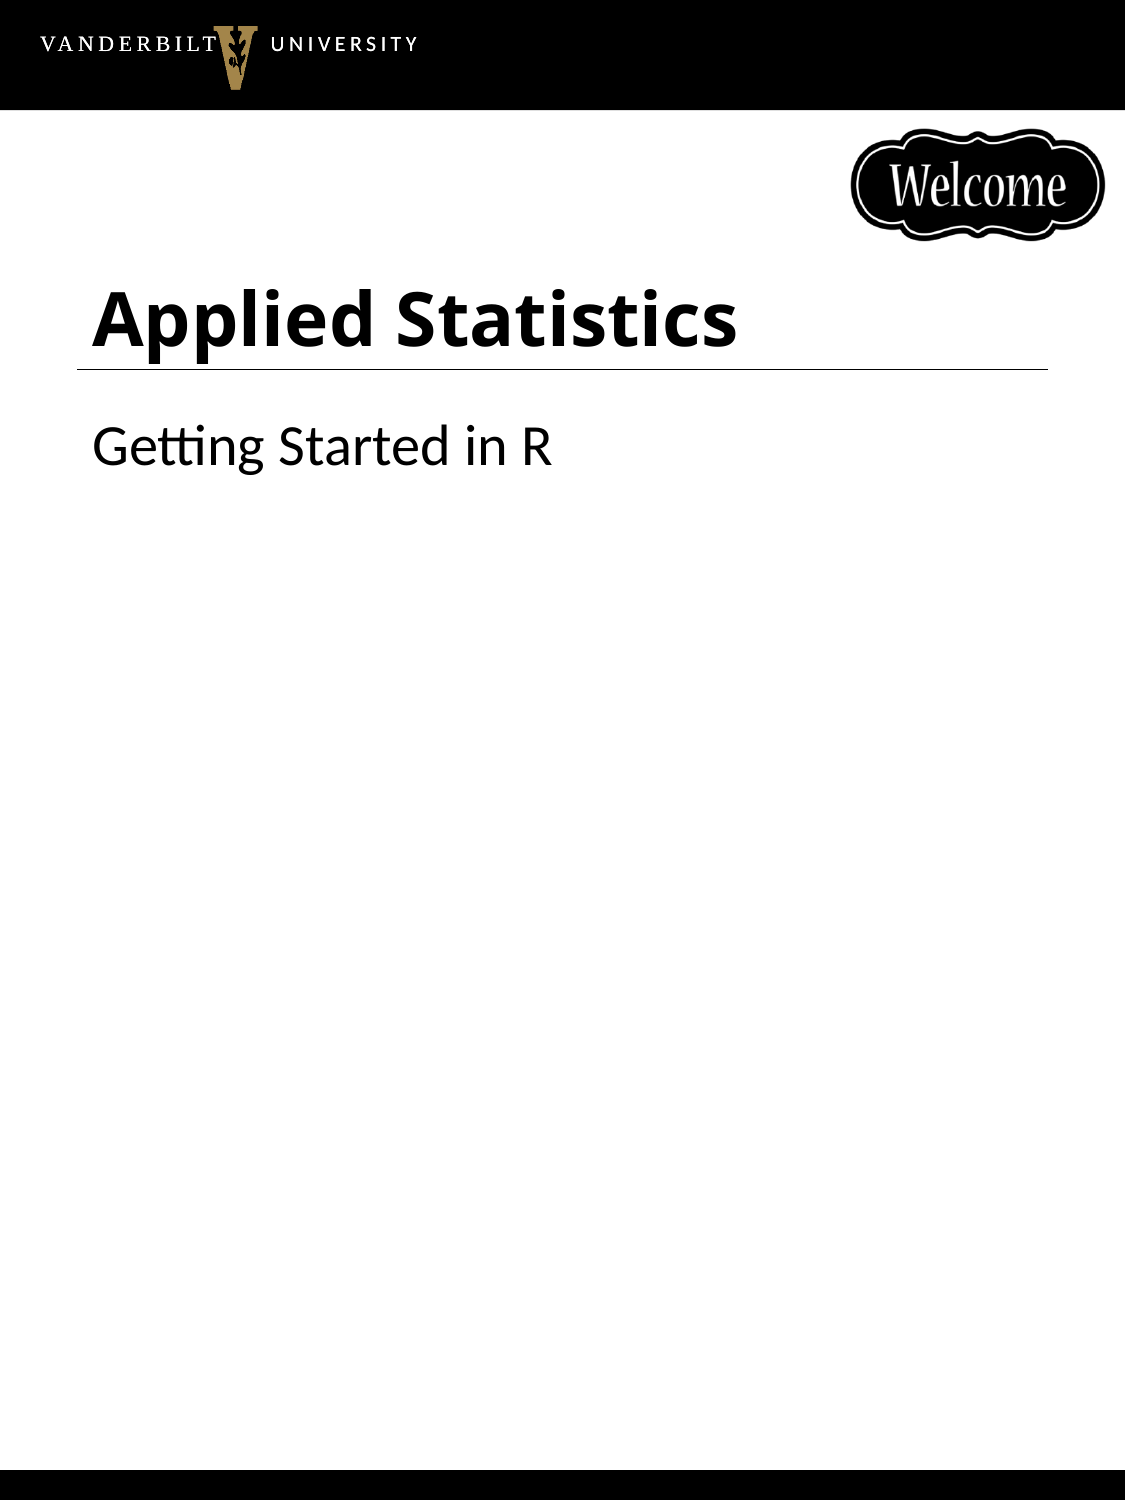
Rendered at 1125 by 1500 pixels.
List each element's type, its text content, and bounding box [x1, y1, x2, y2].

list Getting Started in R [77, 399, 1048, 1352]
picture [849, 127, 1106, 242]
title Applied Statistics [77, 155, 1048, 370]
picture [212, 24, 258, 91]
